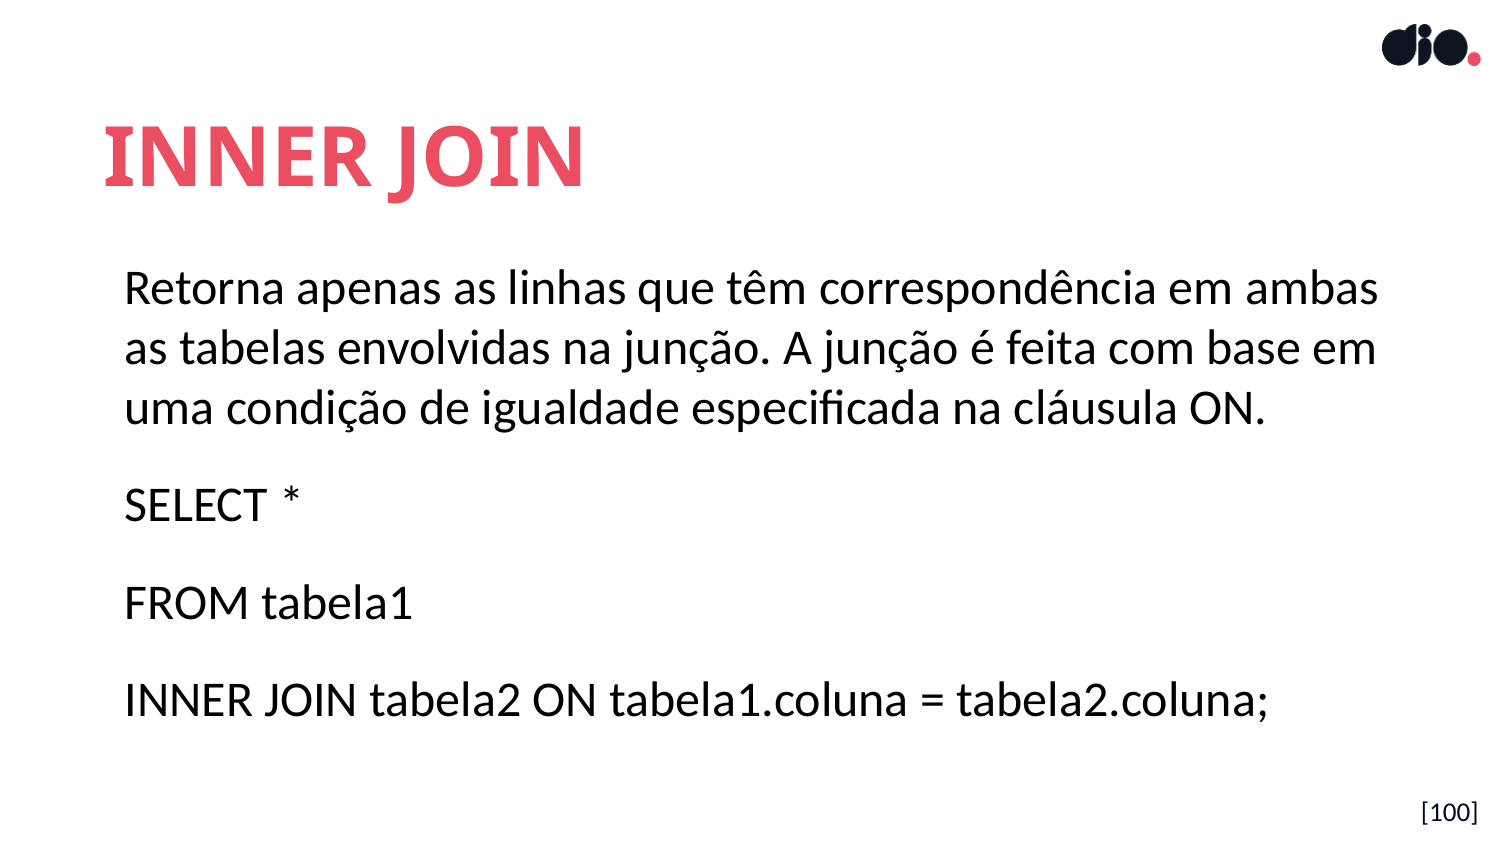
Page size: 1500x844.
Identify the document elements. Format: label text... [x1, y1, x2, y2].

slide_number [100] [1403, 779, 1494, 844]
text_box Retorna apenas as linhas que têm correspondência em ambas as tabelas envolvidas na junção. A junção é feita com base em uma condição de igualdade especificada na cláusula ON. SELECT * FROM tabela1 INNER JOIN tabela2 ON tabela1.coluna = tabela2.coluna; [109, 239, 1425, 542]
picture [1382, 24, 1481, 67]
text_box INNER JOIN [88, 76, 1404, 216]
